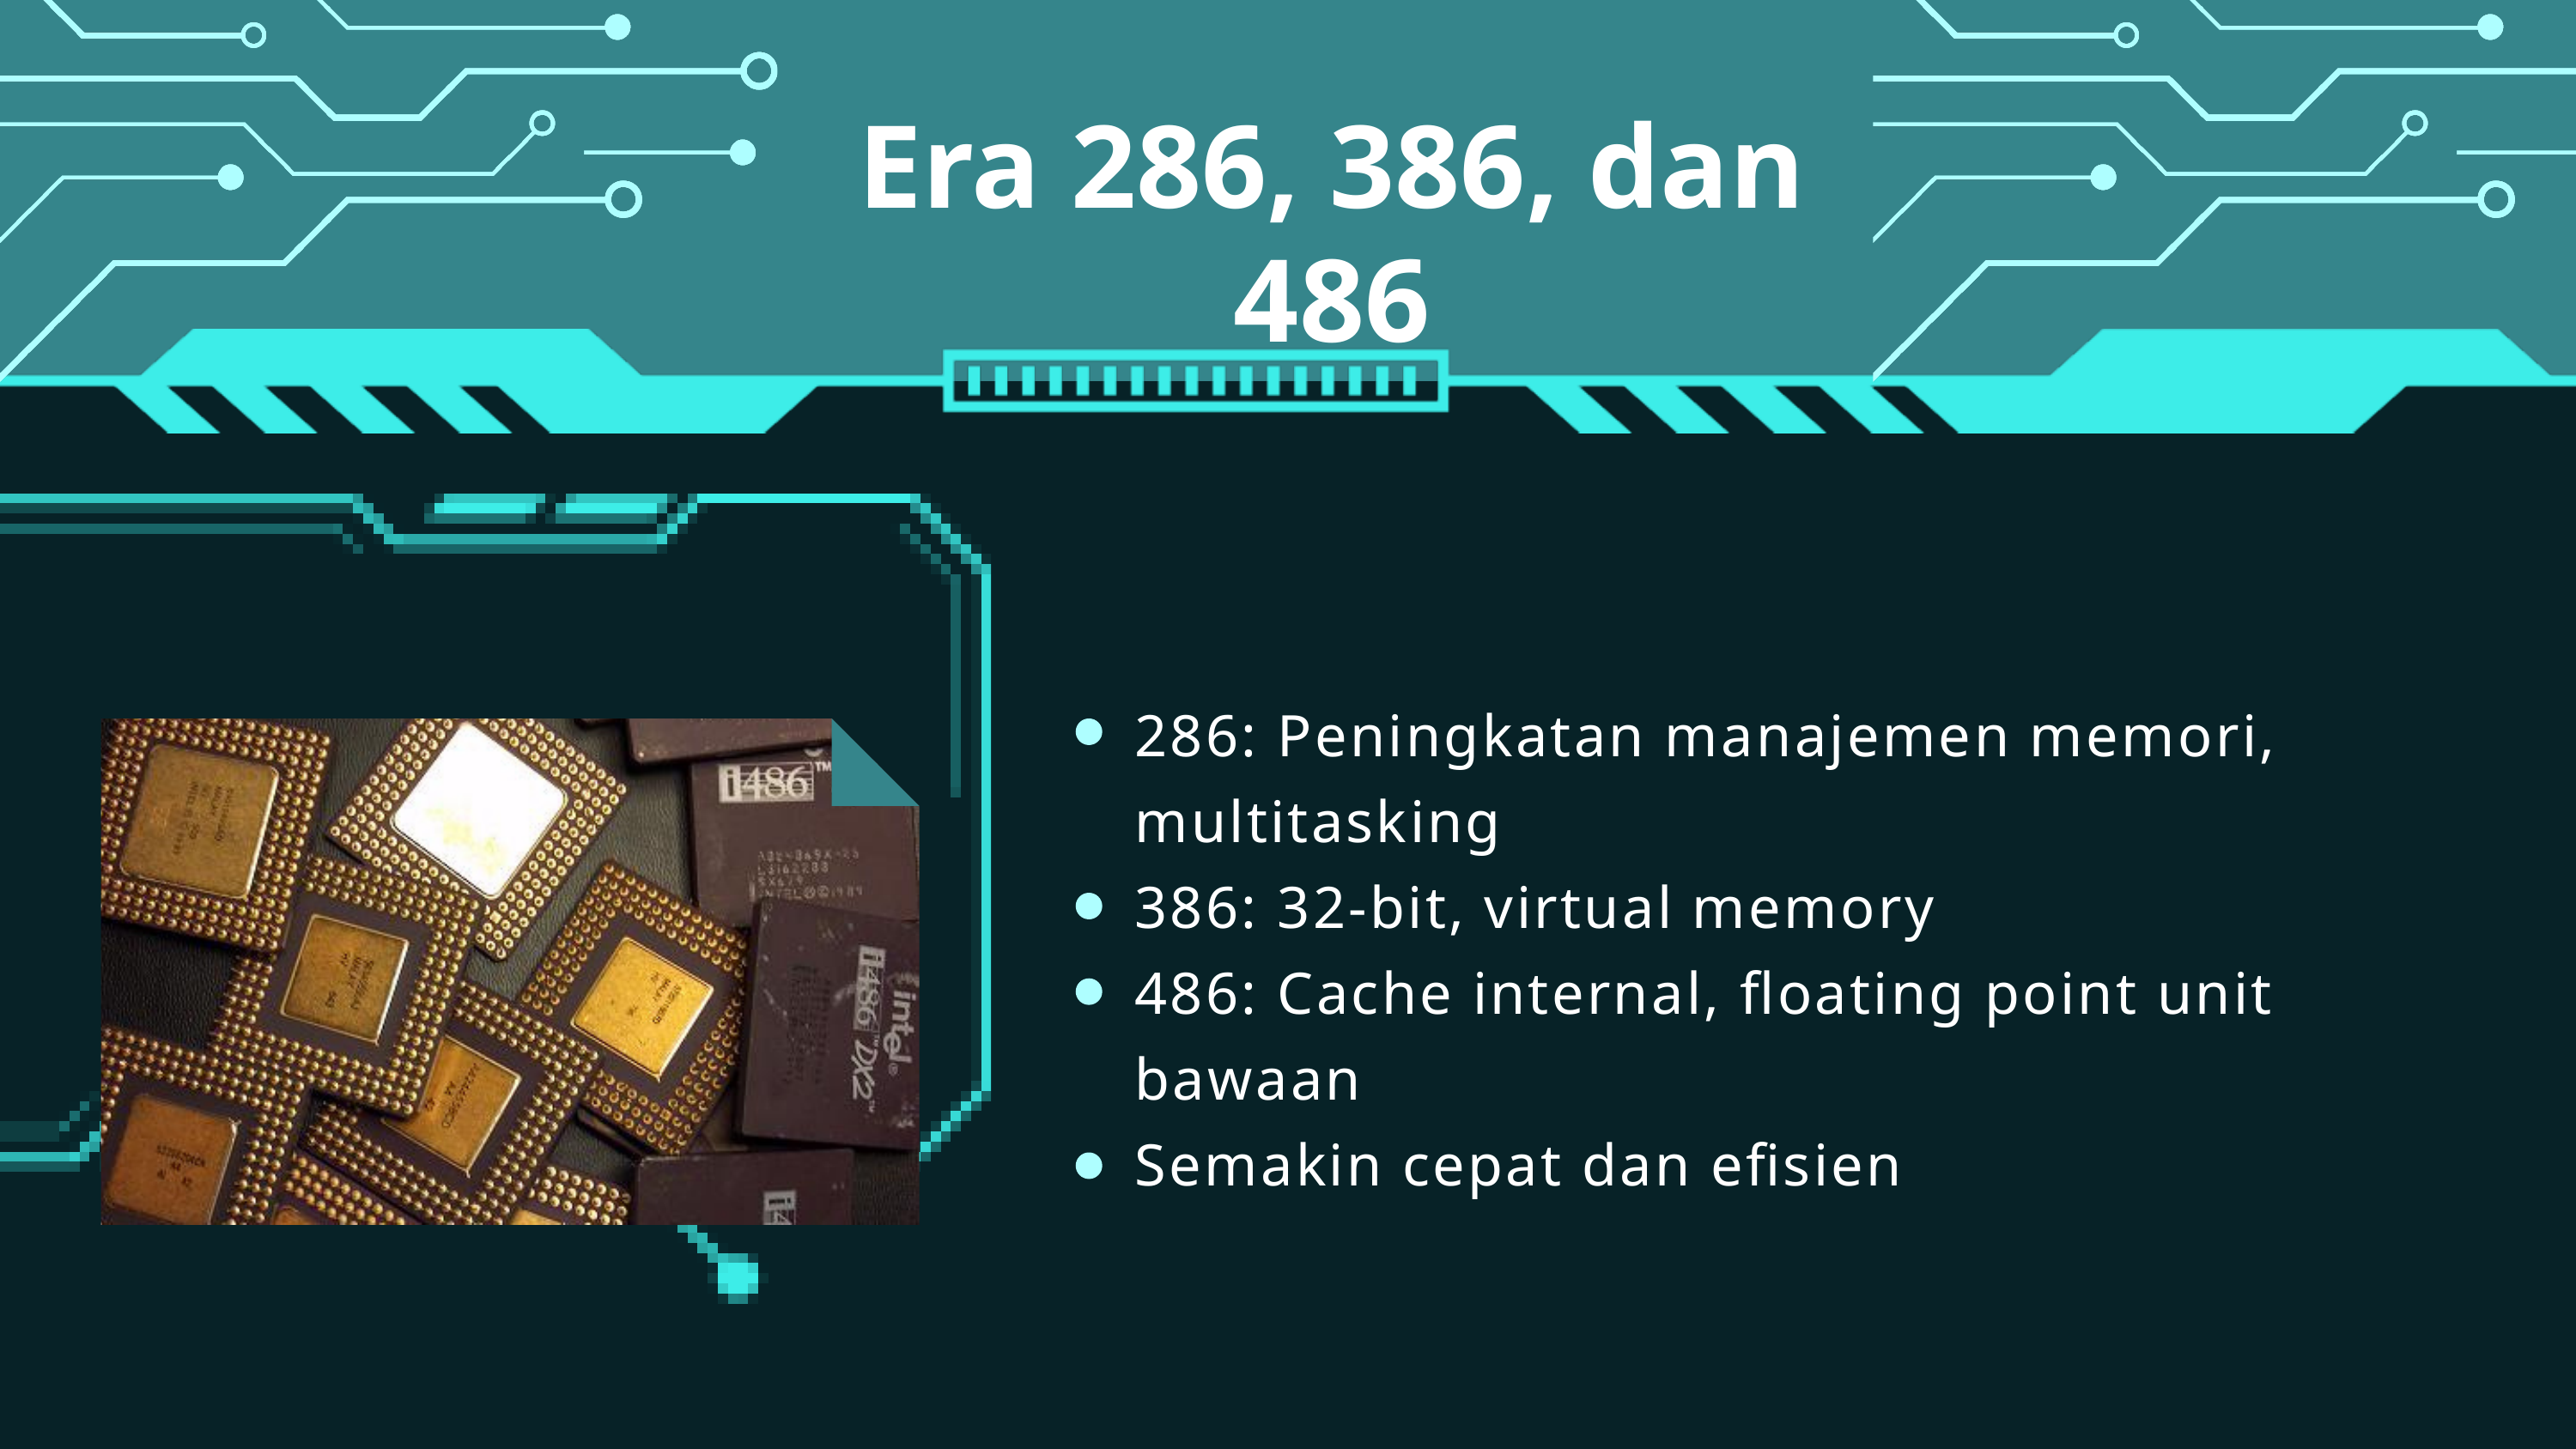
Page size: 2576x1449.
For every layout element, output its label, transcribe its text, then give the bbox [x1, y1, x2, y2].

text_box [1075, 1152, 1103, 1179]
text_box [1075, 978, 1103, 1005]
text_box [0, 391, 2576, 433]
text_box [1075, 718, 1103, 746]
text_box [0, 494, 992, 1304]
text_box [100, 718, 920, 1226]
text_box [0, 0, 2576, 382]
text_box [1075, 892, 1103, 920]
text_box 286: Peningkatan manajemen memori, multitasking 386: 32-bit, virtual memory 486: Cache internal, floating point unit bawaan Semakin cepat dan efisien [1134, 682, 2310, 1283]
